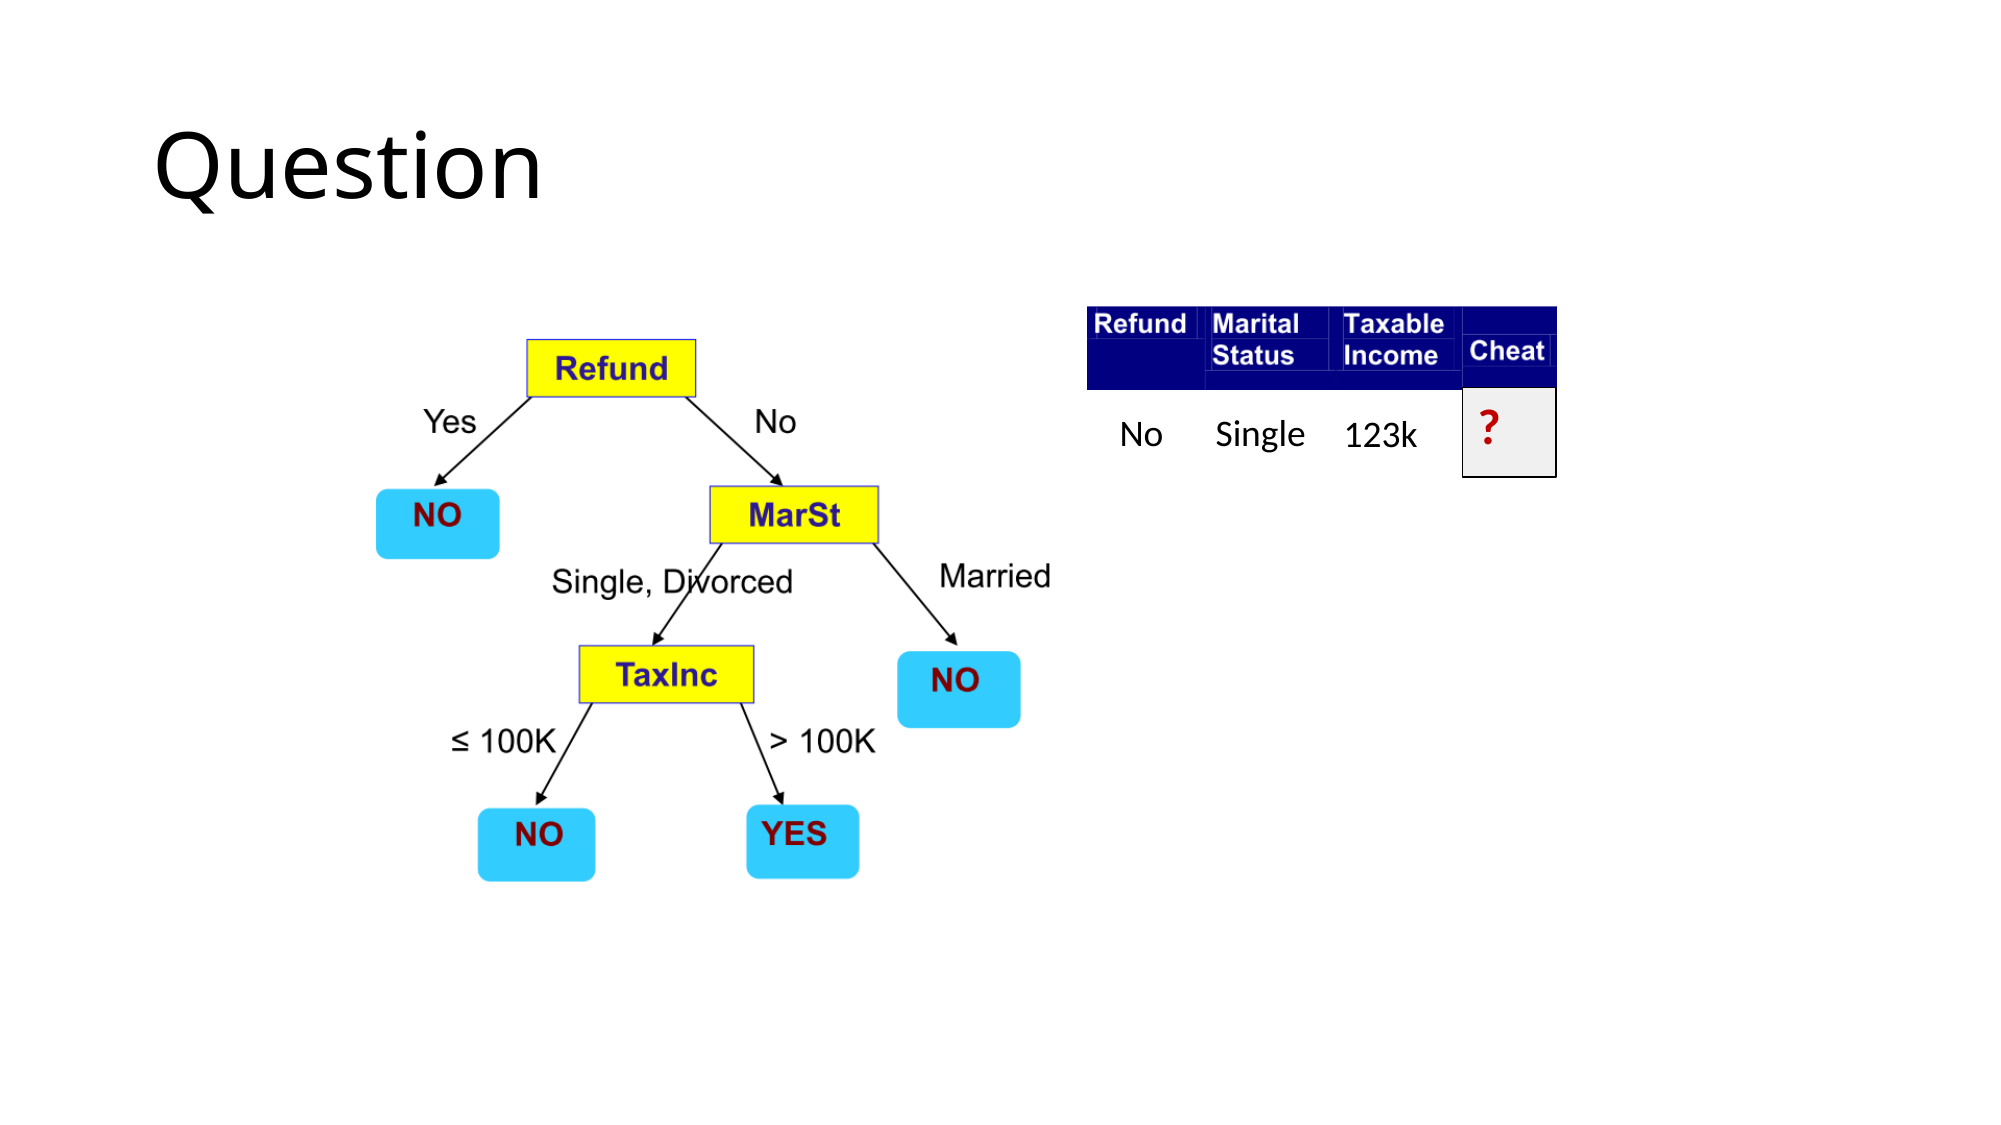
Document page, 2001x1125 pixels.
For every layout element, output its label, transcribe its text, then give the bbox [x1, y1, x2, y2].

text_box ? [1462, 390, 1557, 478]
text_box 123k [1328, 402, 1433, 463]
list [349, 312, 1064, 892]
picture [1087, 299, 1557, 390]
title Question [137, 59, 1863, 278]
text_box Single [1200, 401, 1321, 462]
text_box No [1104, 401, 1179, 462]
